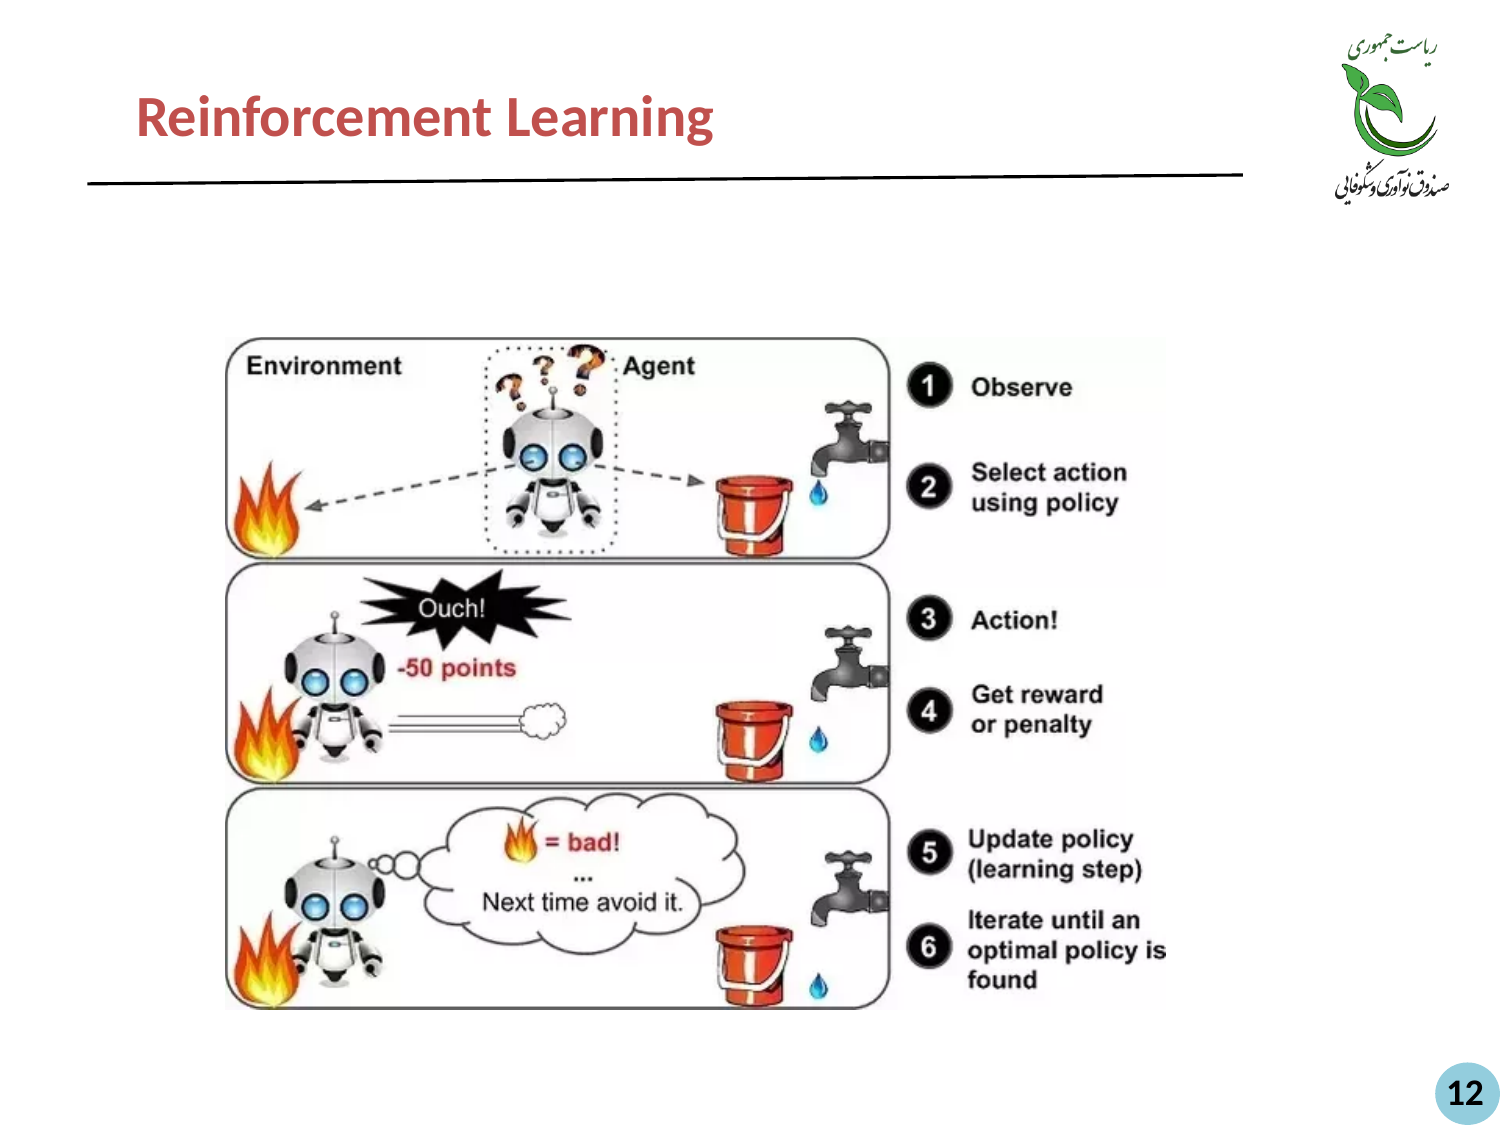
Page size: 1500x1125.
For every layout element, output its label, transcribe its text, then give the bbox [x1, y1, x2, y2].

picture [224, 337, 1166, 1010]
text_box 12 [1427, 1060, 1500, 1121]
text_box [87, 174, 1244, 184]
picture [1335, 33, 1449, 205]
text_box [1447, 1121, 1488, 1125]
text_box Reinforcement Learning [112, 50, 738, 173]
